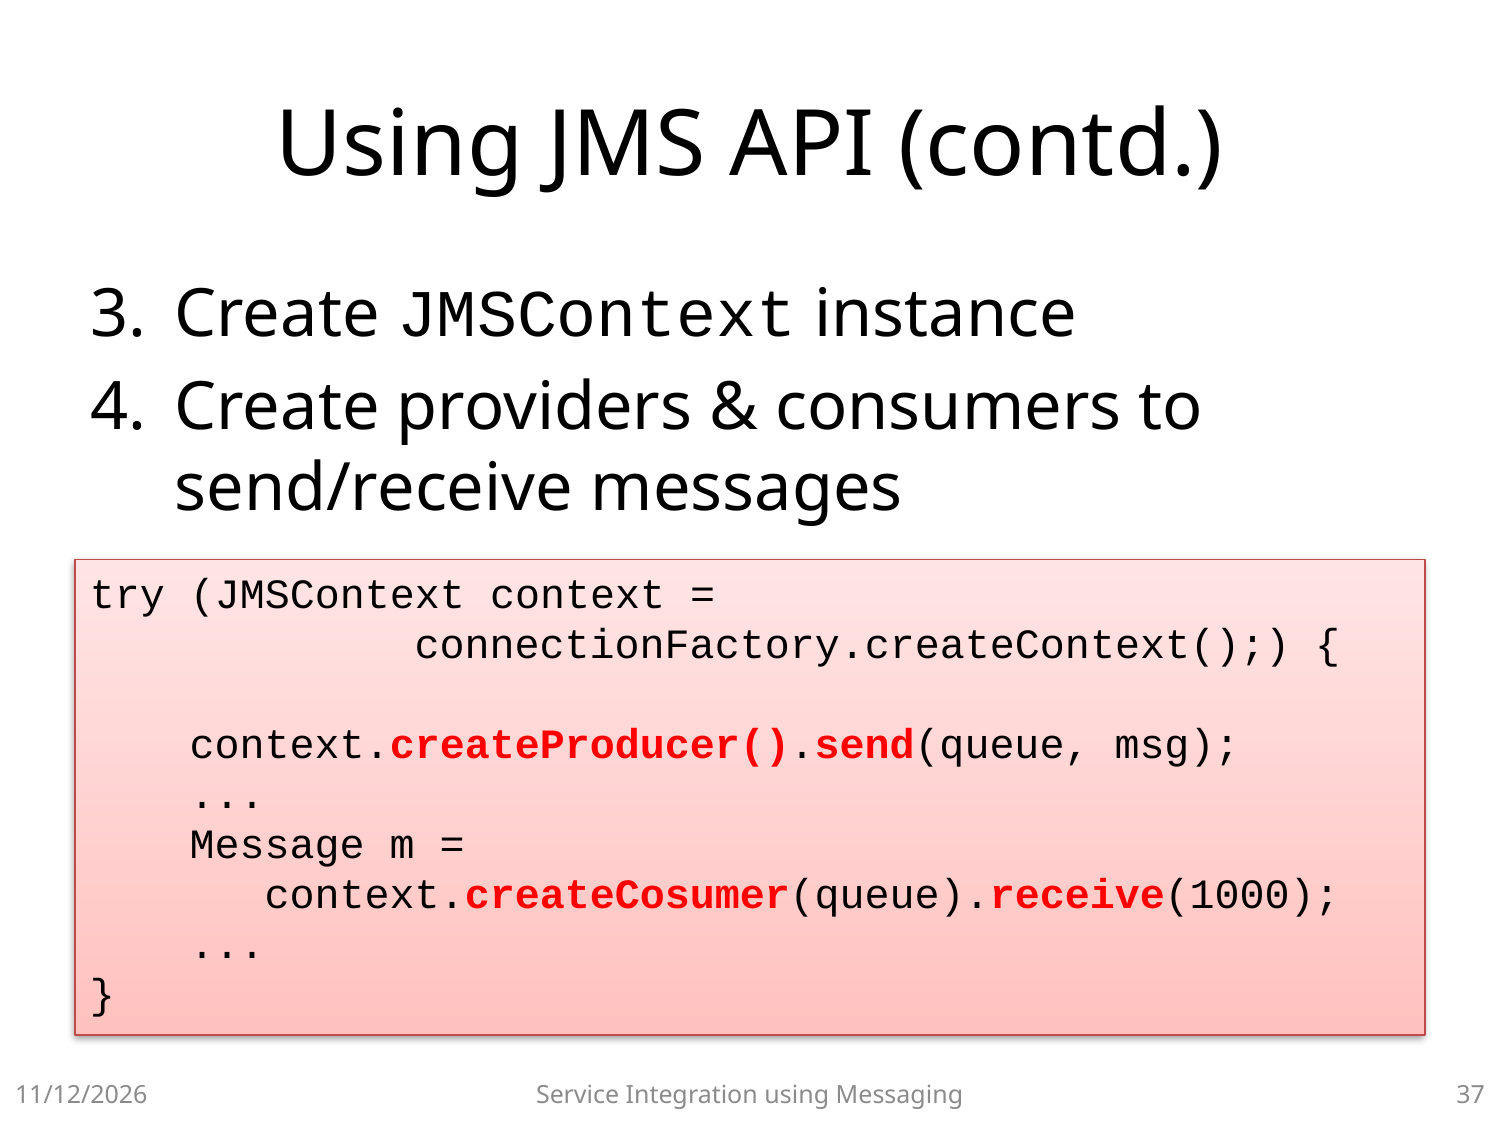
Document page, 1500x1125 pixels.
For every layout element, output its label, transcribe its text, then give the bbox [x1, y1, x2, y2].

footer Service Integration using Messaging [512, 1065, 988, 1125]
list Create JMSContext instance Create providers & consumers to send/receive messages [75, 262, 1425, 558]
title Using JMS API (contd.) [75, 45, 1425, 233]
slide_number 36 [1149, 1065, 1500, 1125]
text_box try (JMSContext context = connectionFactory.createContext();) { context.createProducer().send(queue, msg); ... Message m = context.createCosumer(queue).receive(1000); ... } [74, 559, 1426, 1036]
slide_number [0, 1065, 350, 1125]
